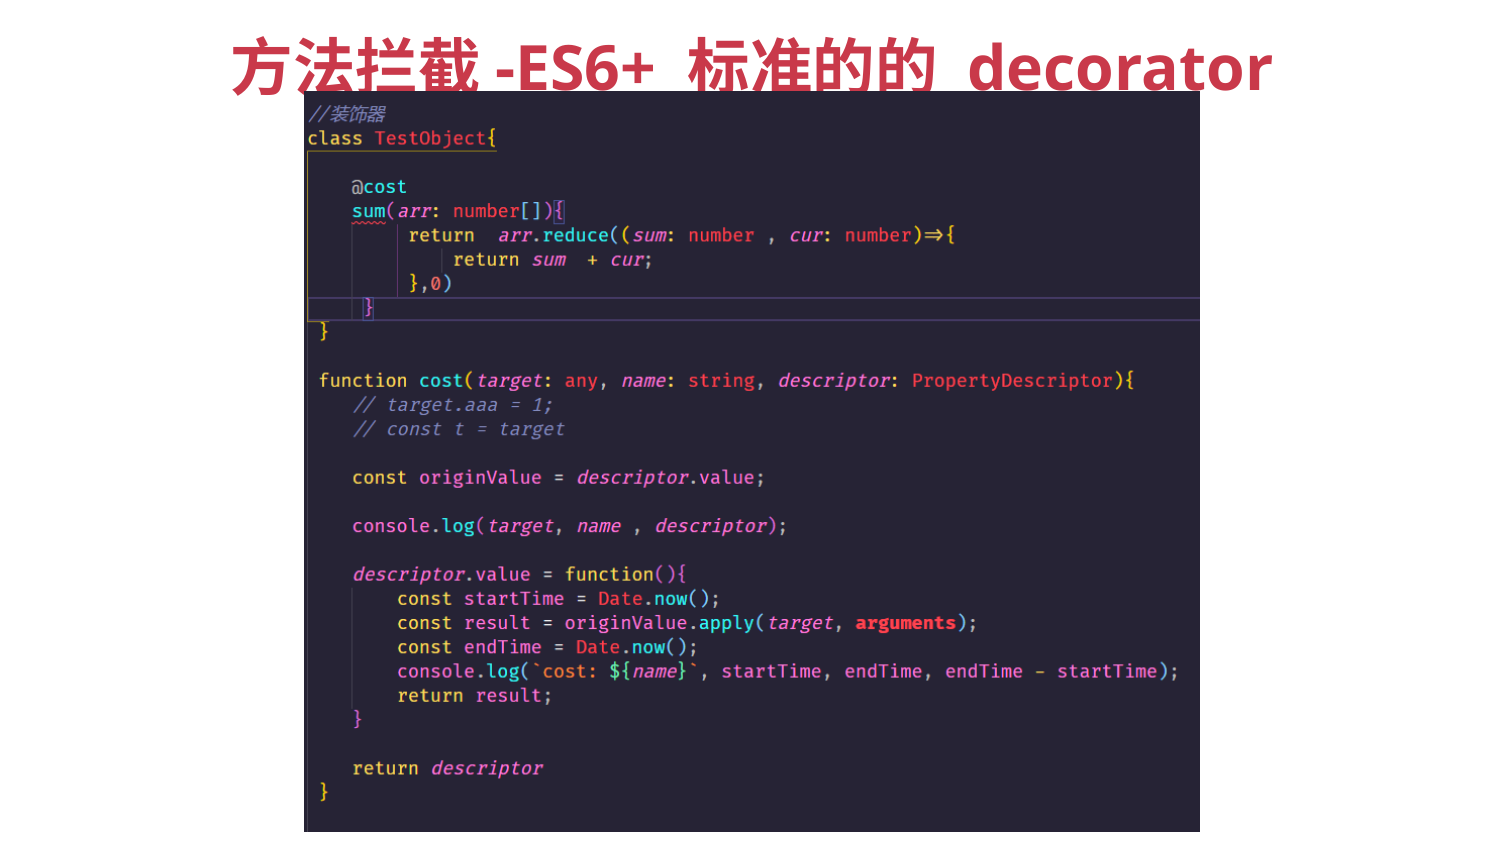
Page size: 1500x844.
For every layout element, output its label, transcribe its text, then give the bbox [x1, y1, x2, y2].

text_box 方法拦截-ES6+ 标准的的 decorator [215, 20, 1290, 111]
picture [304, 91, 1200, 833]
